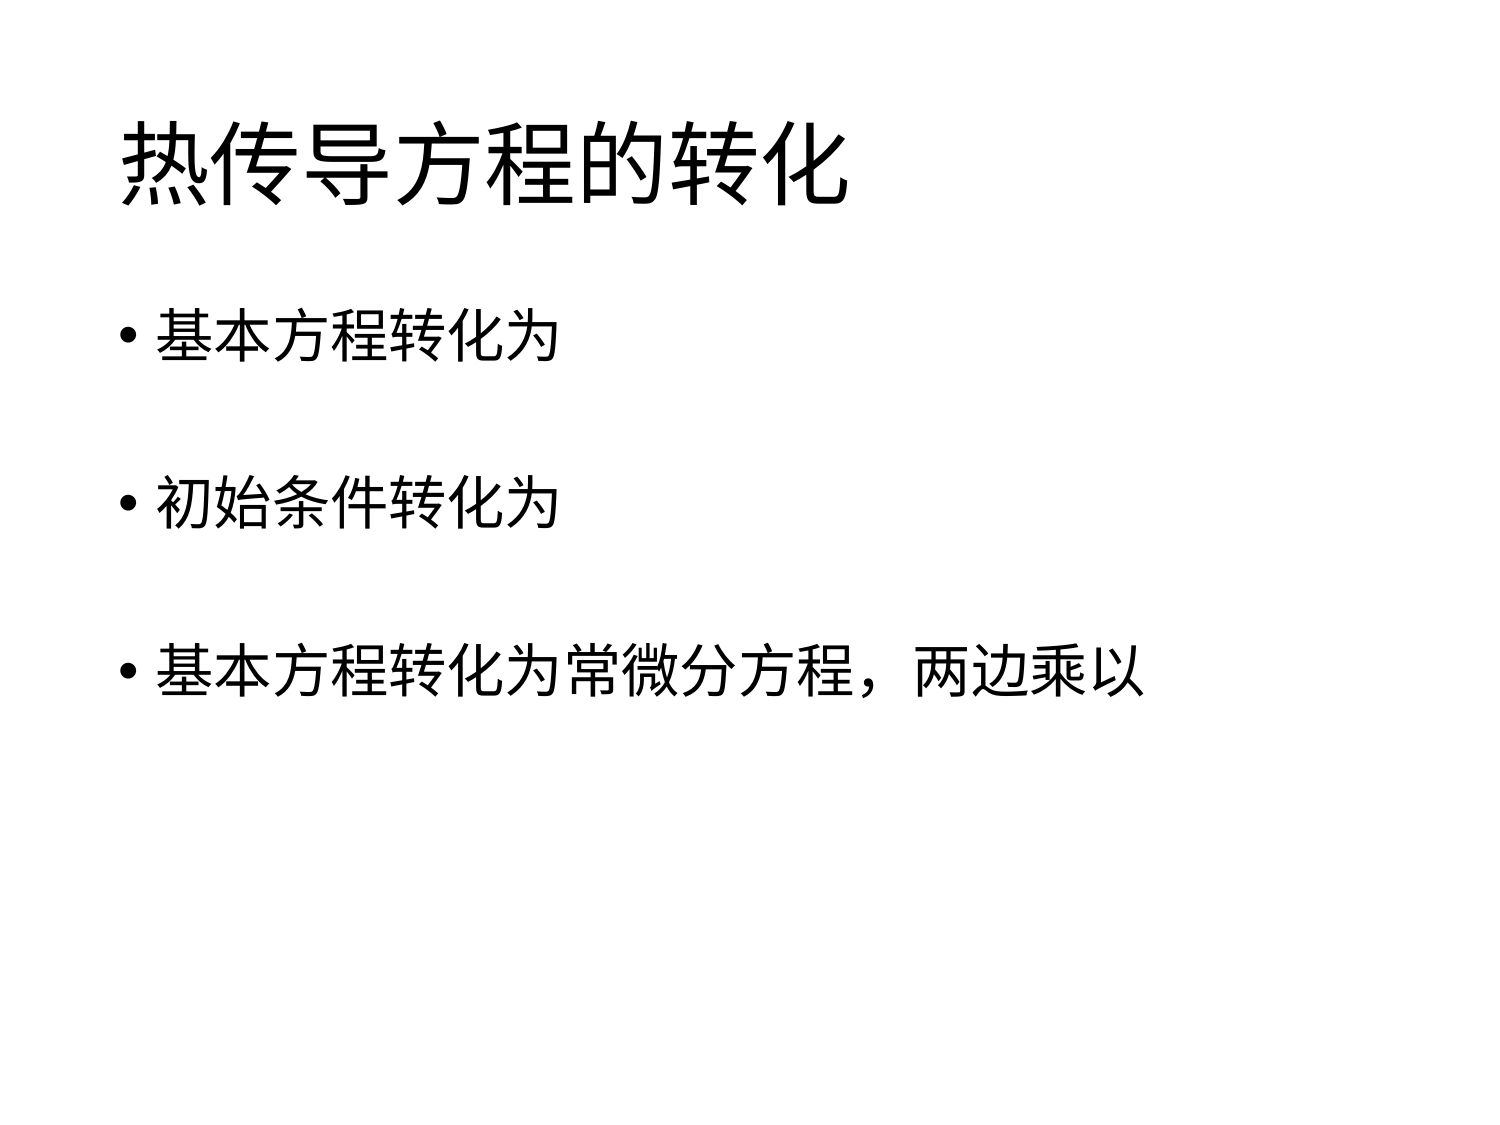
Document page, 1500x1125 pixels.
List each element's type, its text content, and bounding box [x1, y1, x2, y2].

title 热传导方程的转化 [103, 59, 1397, 278]
